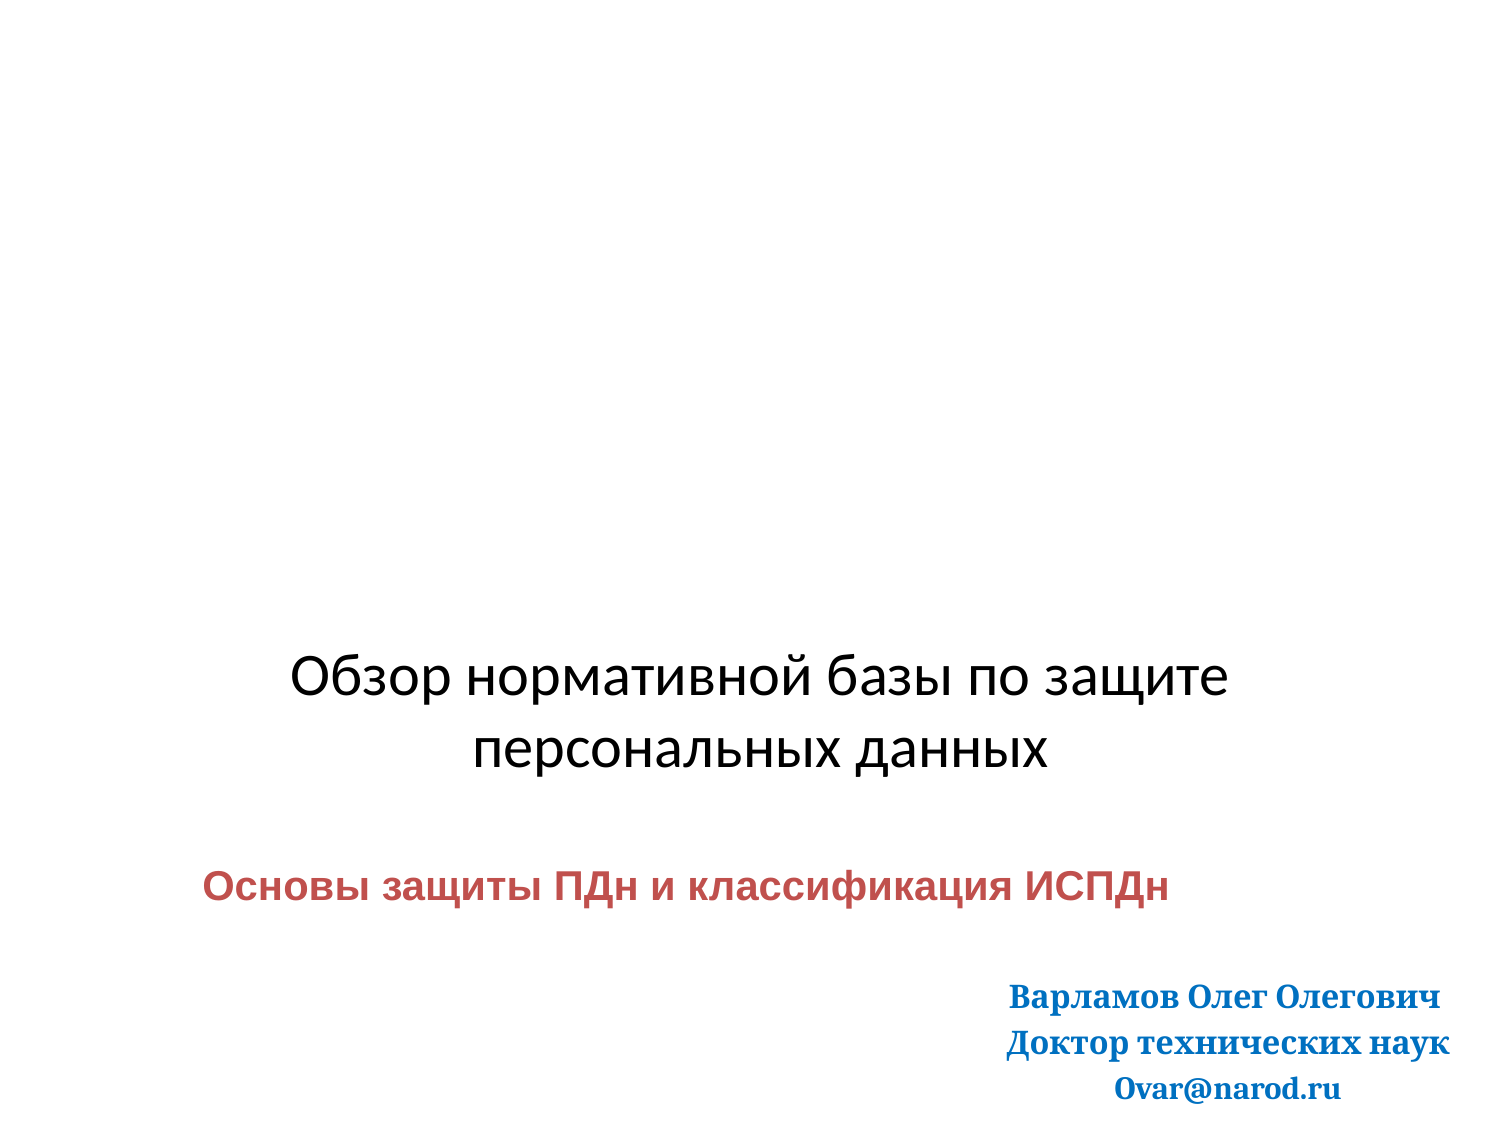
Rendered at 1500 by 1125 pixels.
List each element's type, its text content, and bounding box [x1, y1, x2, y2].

title Обзор нормативной базы по защите персональных данных [198, 625, 1324, 789]
subtitle Варламов Олег Олегович Доктор технических наук Ovar@narod.ru [964, 968, 1493, 1115]
text_box Основы защиты ПДн и классификация ИСПДн [187, 850, 1347, 917]
